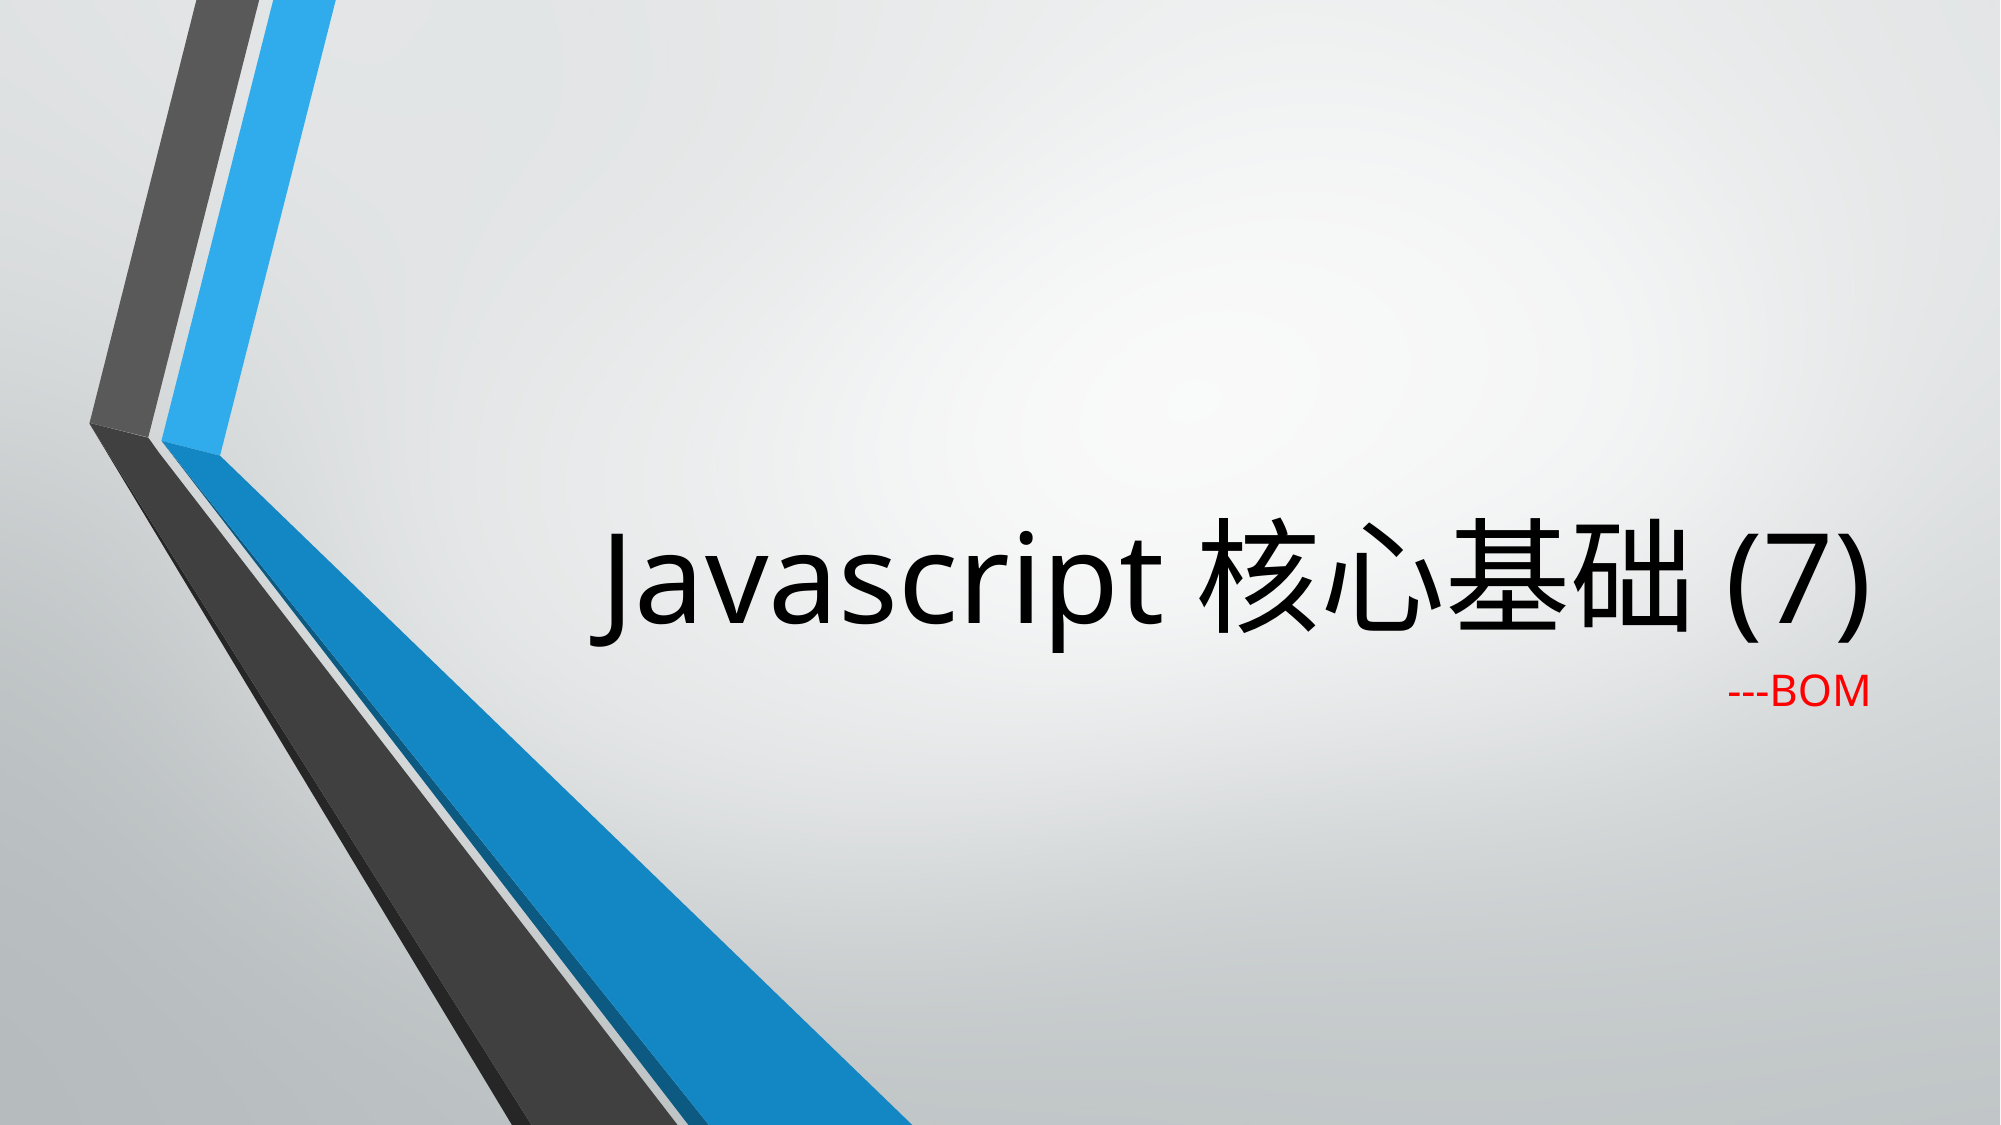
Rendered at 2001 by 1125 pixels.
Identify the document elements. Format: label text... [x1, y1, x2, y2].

subtitle ---BOM [740, 655, 1887, 884]
title Javascript核心基础(7) [480, 226, 1887, 656]
